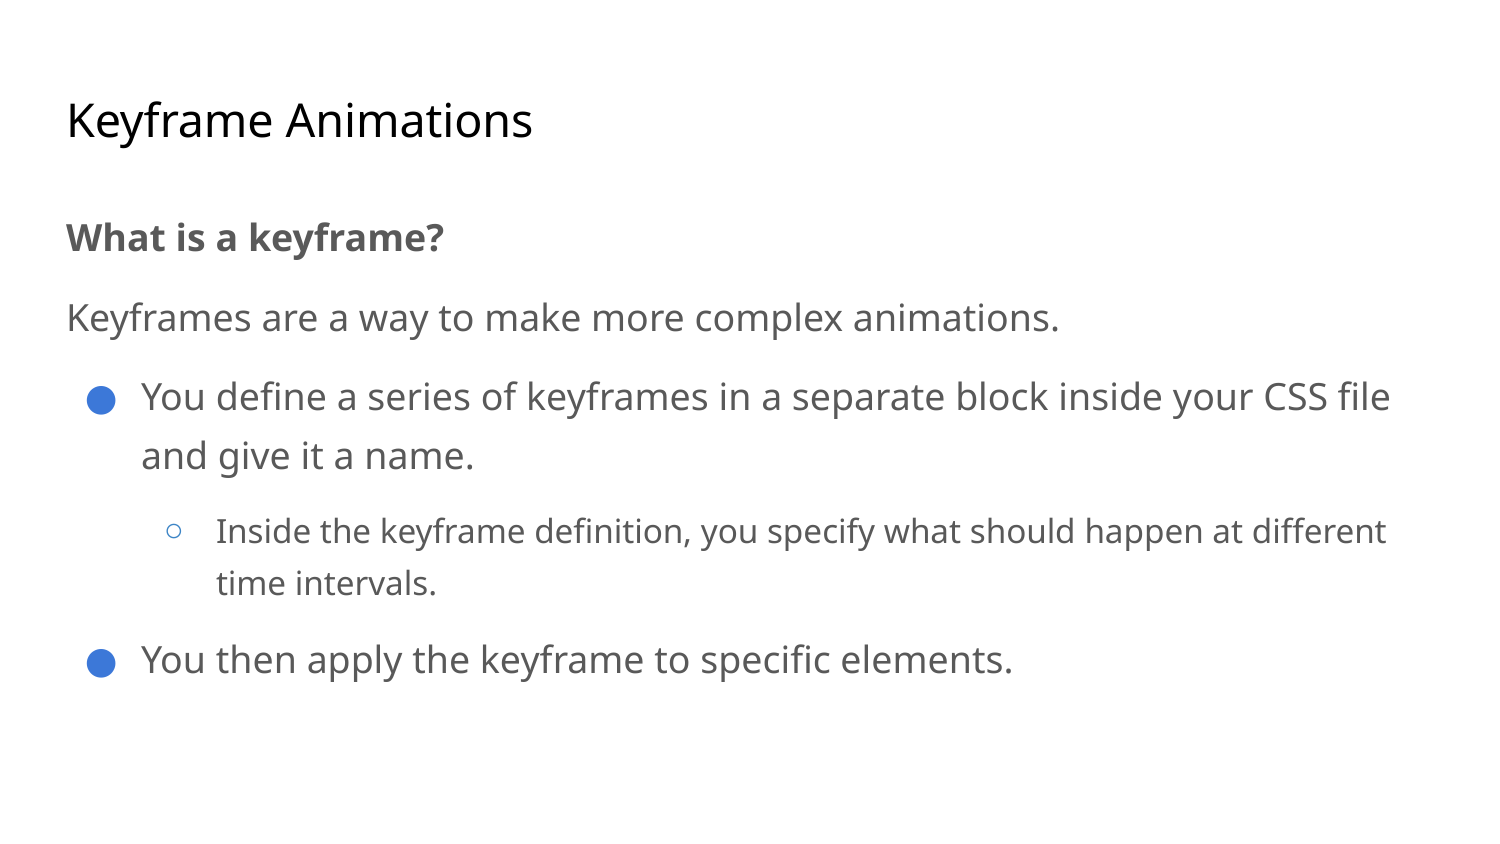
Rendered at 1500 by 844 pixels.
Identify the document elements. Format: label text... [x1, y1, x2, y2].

list What is a keyframe? Keyframes are a way to make more complex animations. You define a series of keyframes in a separate block inside your CSS file and give it a name. Inside the keyframe definition, you specify what should happen at different time intervals. You then apply the keyframe to specific elements. [51, 189, 1449, 786]
title Keyframe Animations [51, 72, 1449, 167]
